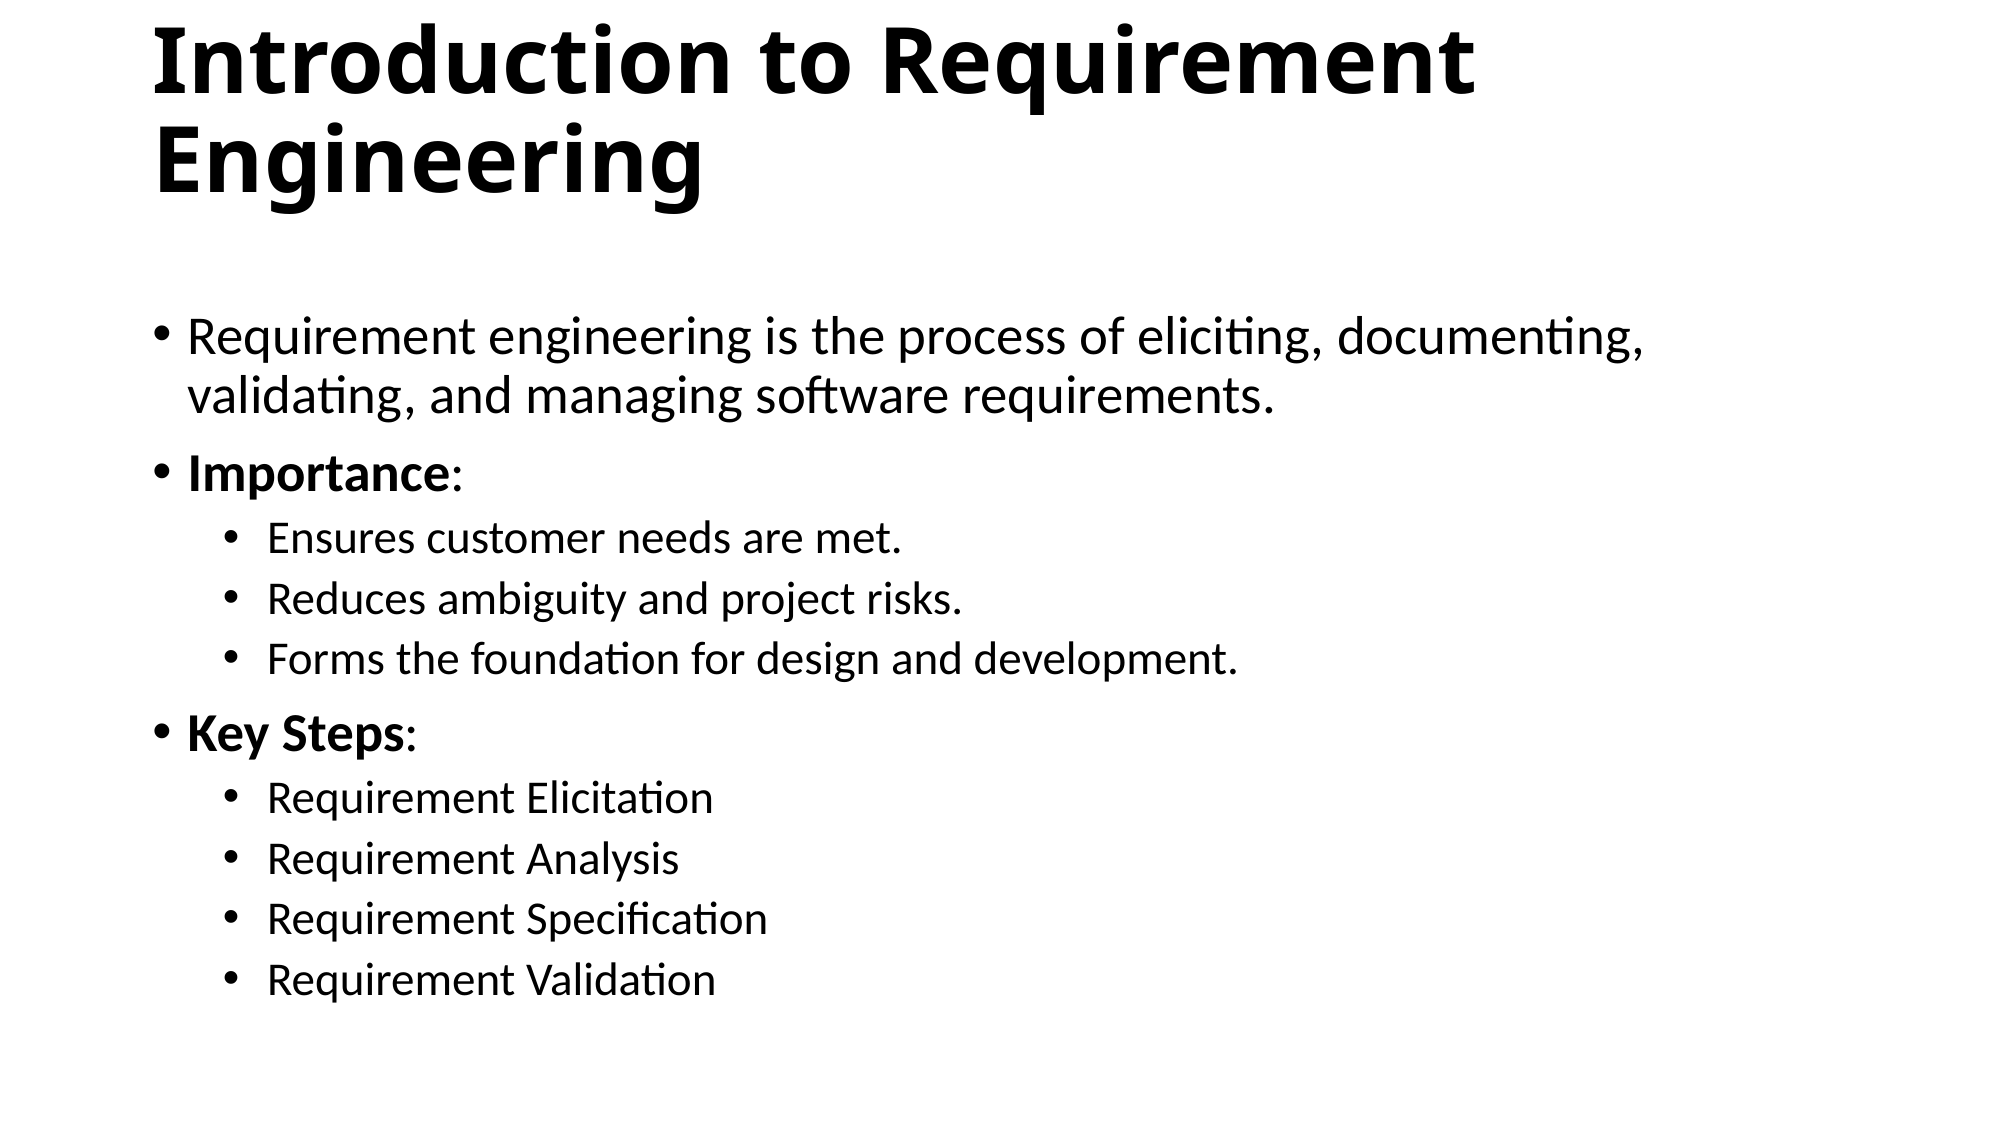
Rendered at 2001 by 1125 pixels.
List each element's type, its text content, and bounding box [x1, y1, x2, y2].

title Introduction to Requirement Engineering [137, 59, 1863, 278]
list Requirement engineering is the process of eliciting, documenting, validating, and managing software requirements. Importance: Ensures customer needs are met. Reduces ambiguity and project risks. Forms the foundation for design and development. Key Steps: Requirement Elicitation Requirement Analysis Requirement Specification Requirement Validation [137, 299, 1863, 1014]
